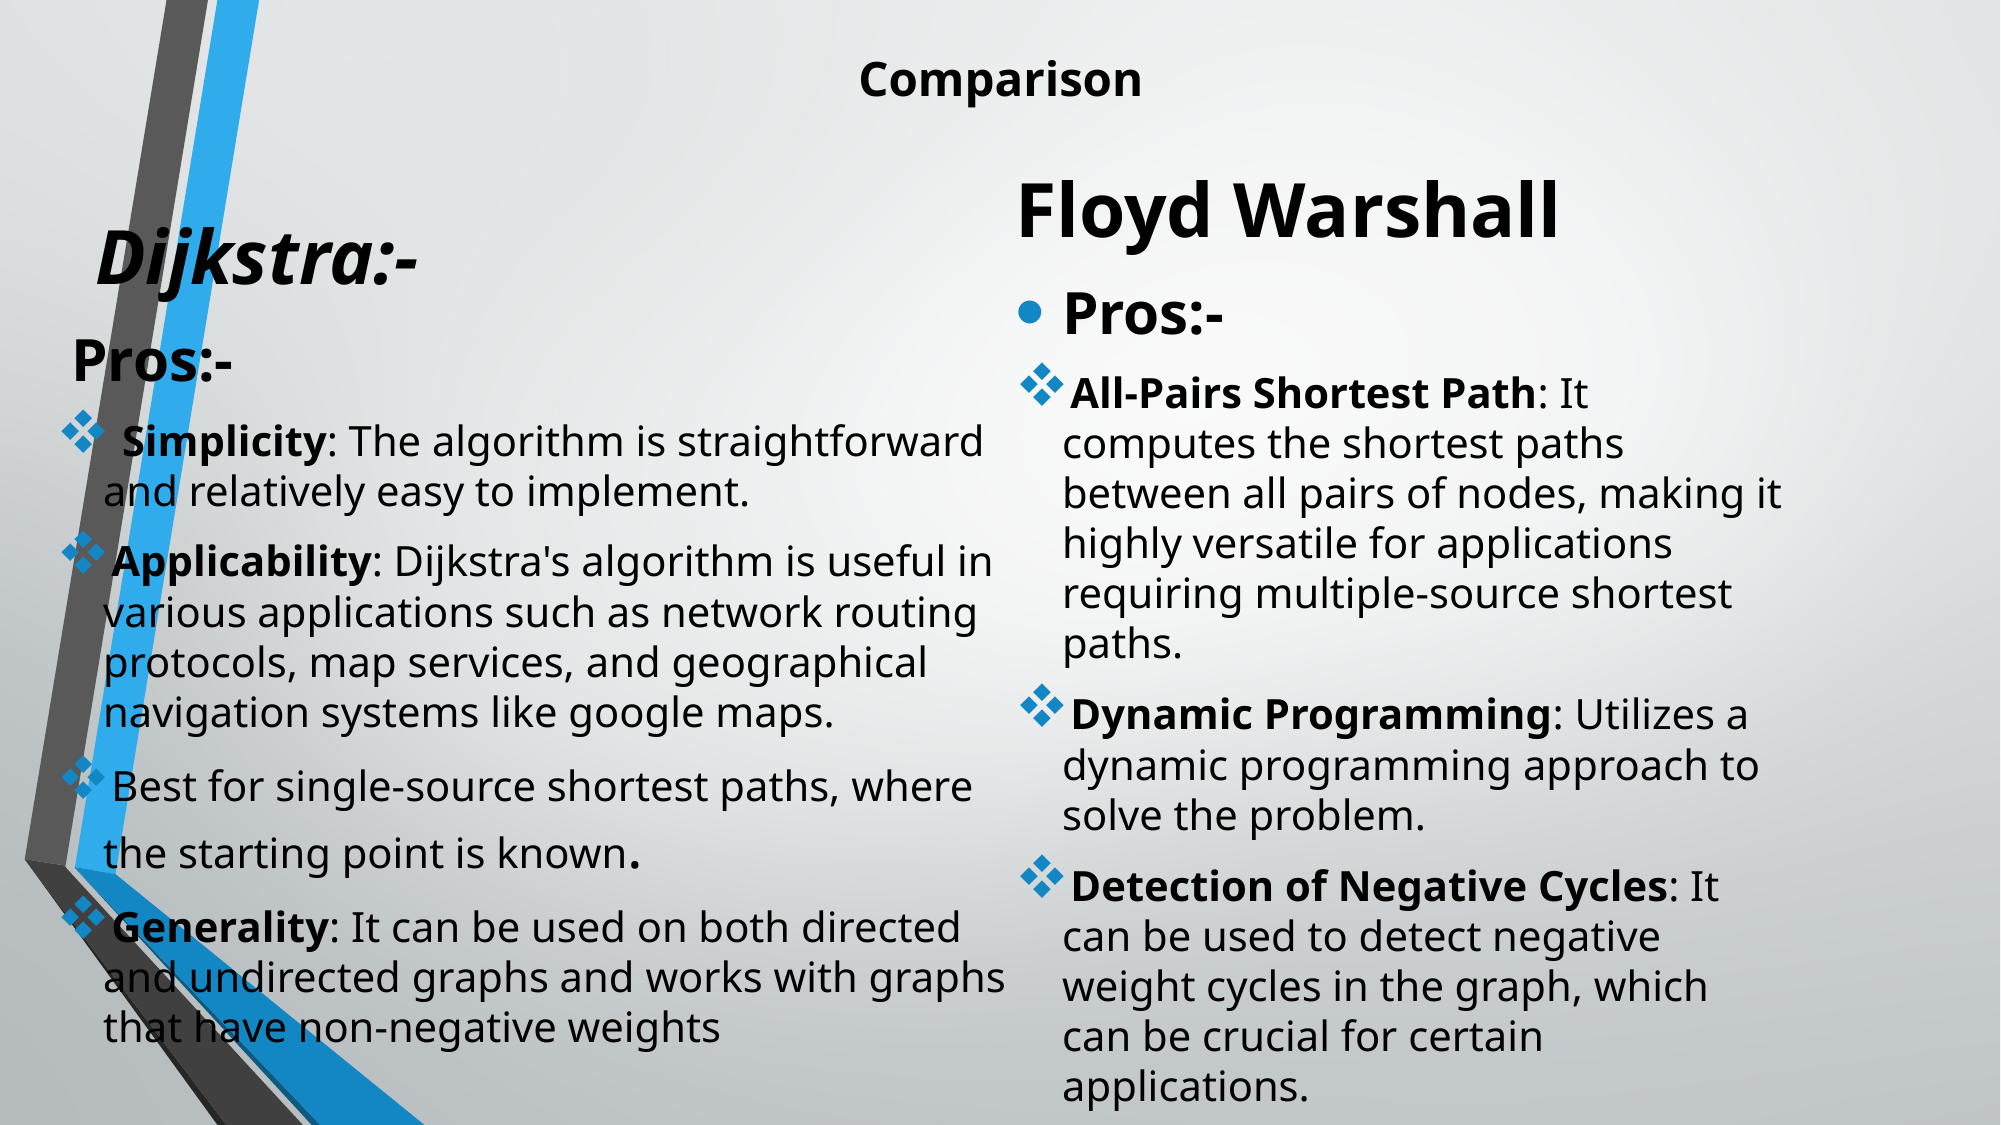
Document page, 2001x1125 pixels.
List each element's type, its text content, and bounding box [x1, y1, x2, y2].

title Comparison [1, 40, 2000, 153]
list Dijkstra:- Pros:- Simplicity: The algorithm is straightforward and relatively easy to implement. Applicability: Dijkstra's algorithm is useful in various applications such as network routing protocols, map services, and geographical navigation systems like google maps. Best for single-source shortest paths, where the starting point is known. Generality: It can be used on both directed and undirected graphs and works with graphs that have non-negative weights [41, 201, 1000, 1125]
list Floyd Warshall Pros:- All-Pairs Shortest Path: It computes the shortest paths between all pairs of nodes, making it highly versatile for applications requiring multiple-source shortest paths. Dynamic Programming: Utilizes a dynamic programming approach to solve the problem. Detection of Negative Cycles: It can be used to detect negative weight cycles in the graph, which can be crucial for certain applications. [1000, 154, 1804, 1125]
